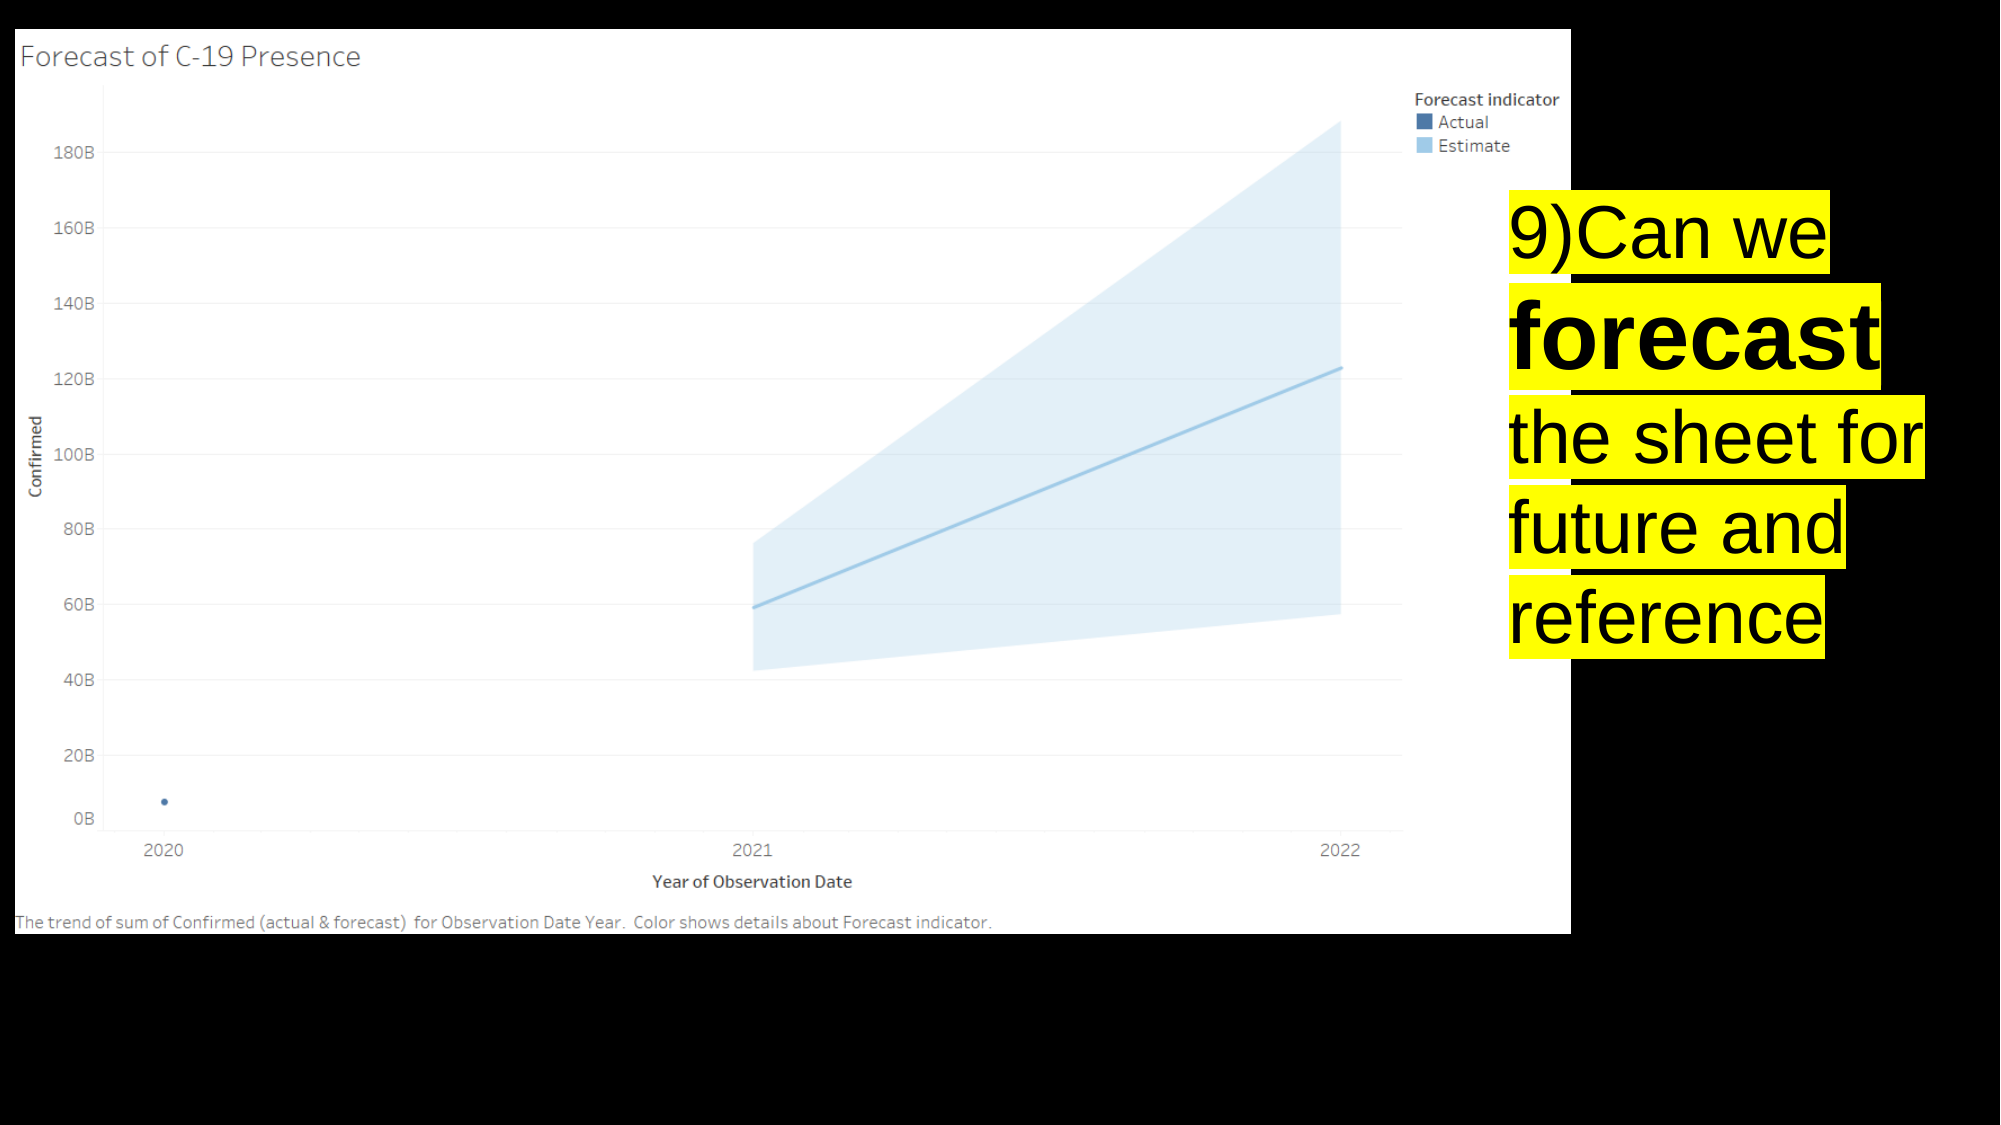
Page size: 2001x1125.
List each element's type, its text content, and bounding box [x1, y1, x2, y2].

text_box 9)Can we forecast the sheet for future and reference [1571, 176, 1941, 756]
picture [15, 29, 1571, 934]
